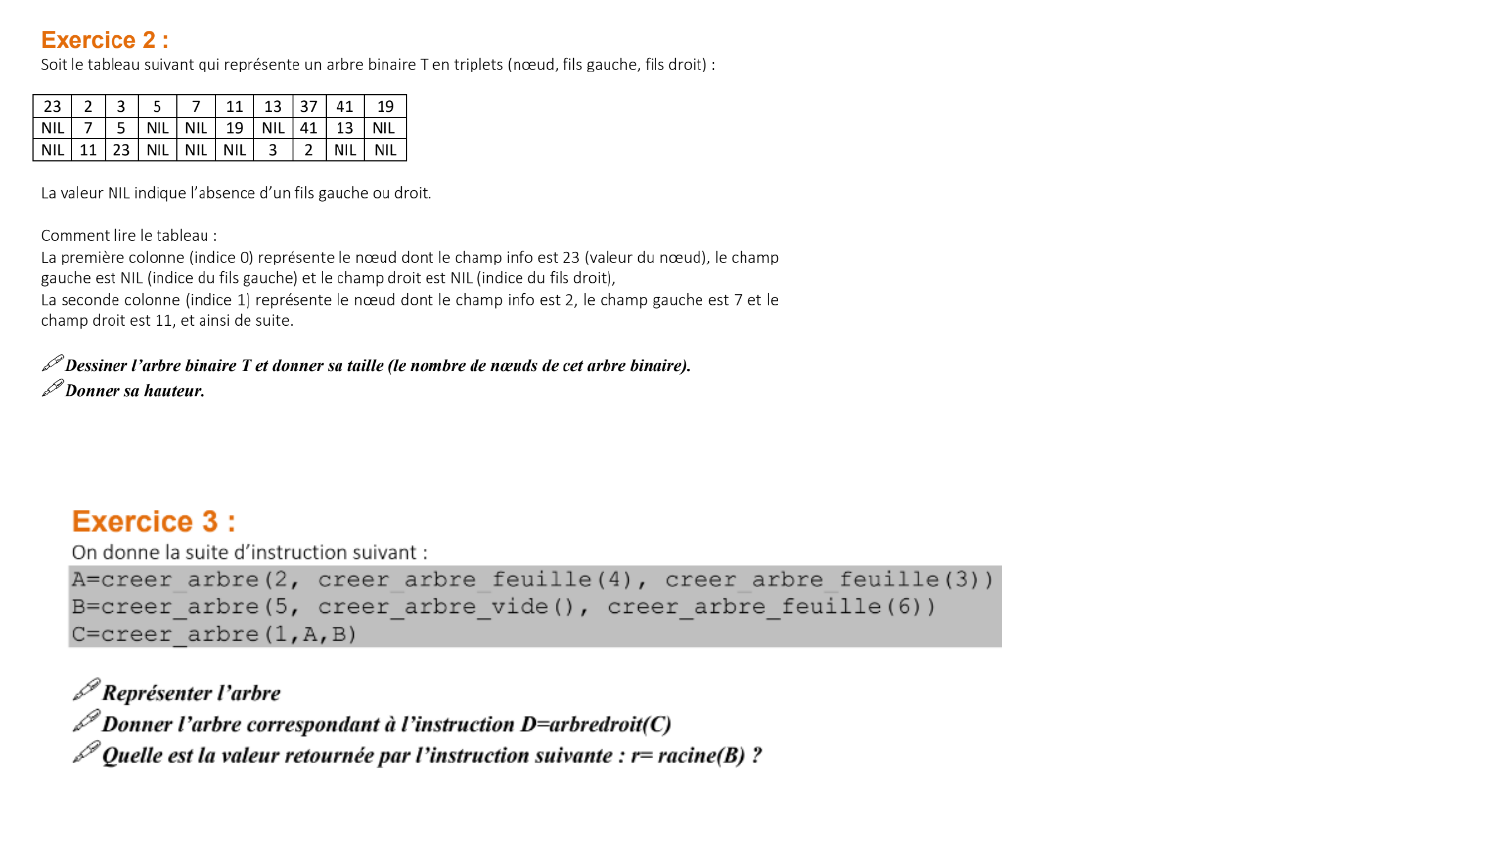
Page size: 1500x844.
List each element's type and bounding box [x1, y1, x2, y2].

picture [24, 24, 788, 407]
picture [57, 499, 1002, 768]
